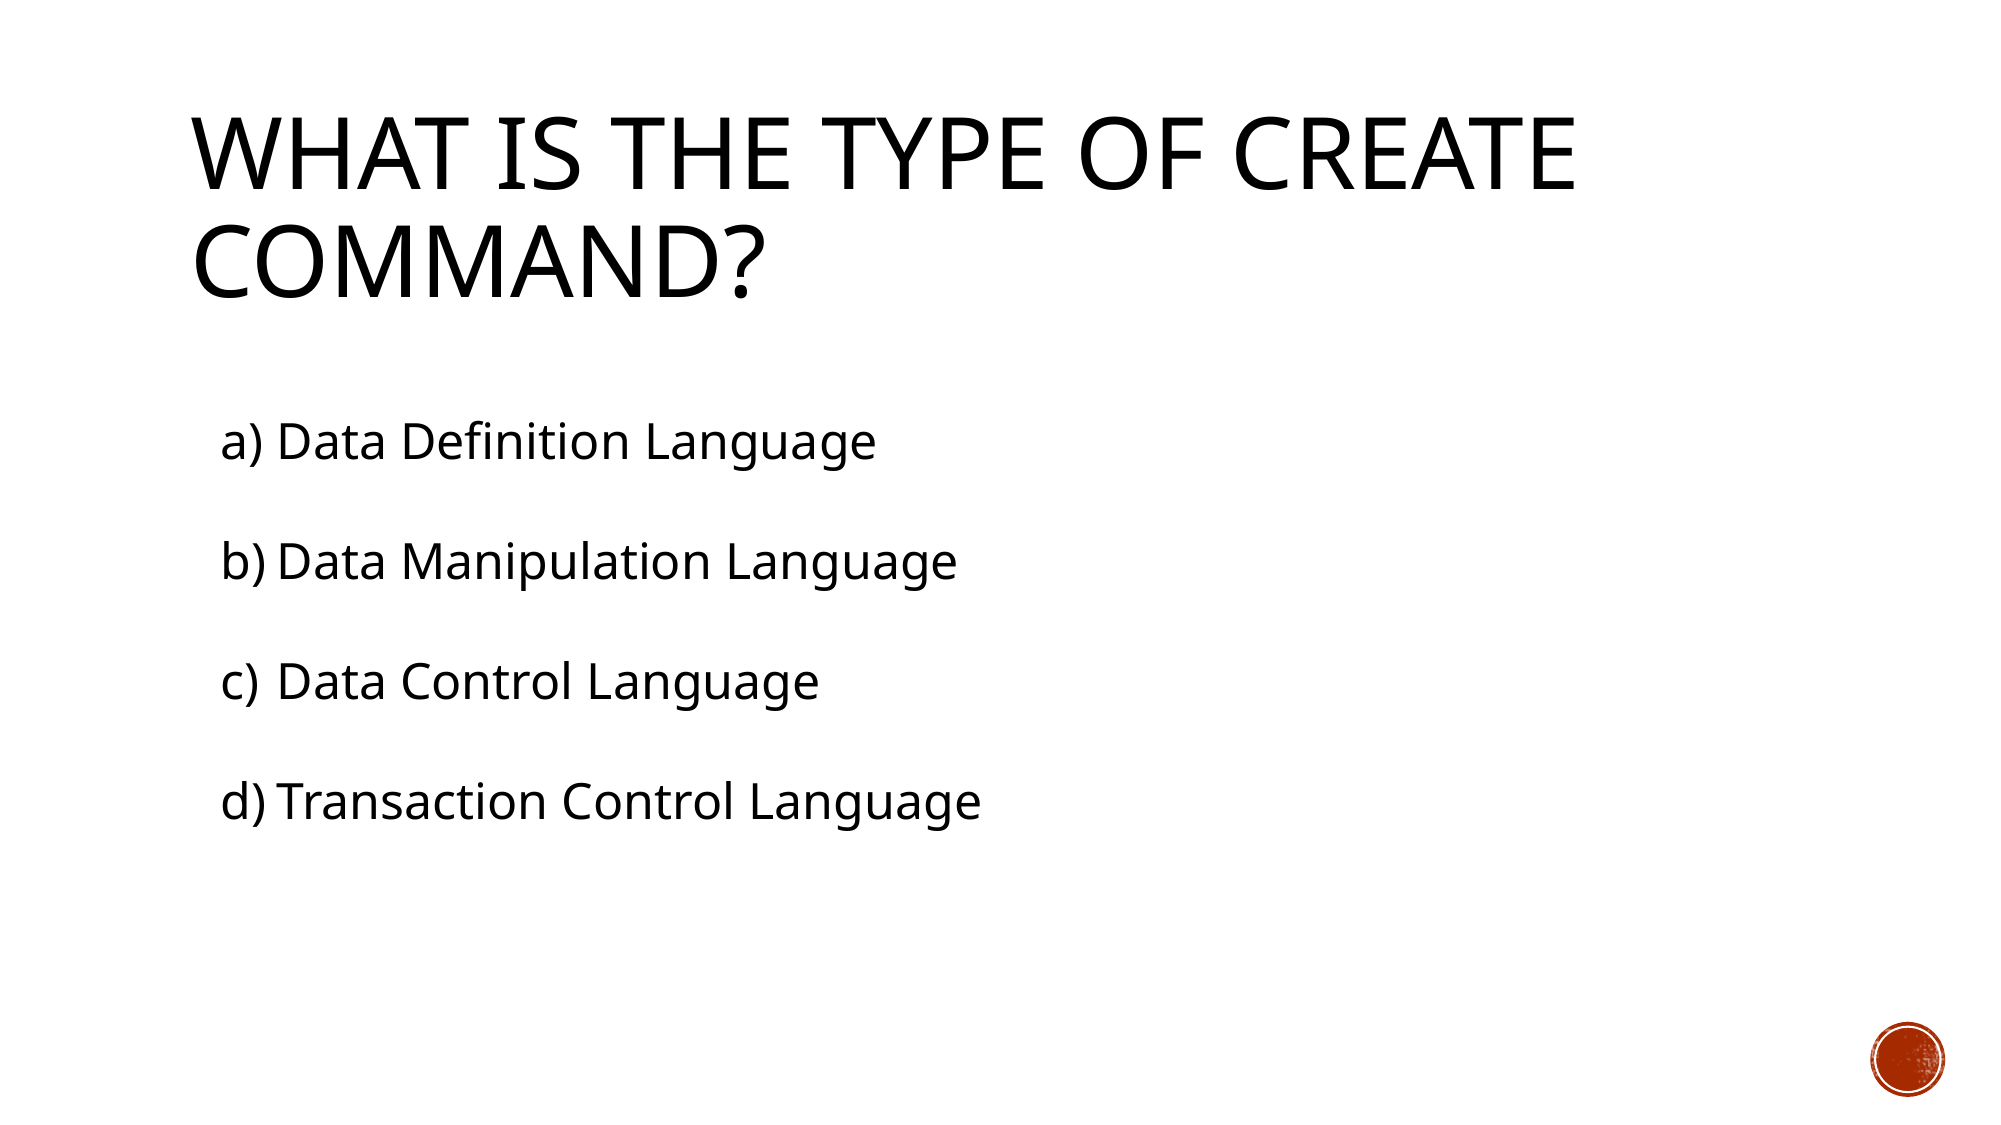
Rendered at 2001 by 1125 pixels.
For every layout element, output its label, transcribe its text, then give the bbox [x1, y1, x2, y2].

title What is the type of create command? [175, 79, 1826, 344]
text_box Data Definition Language Data Manipulation Language Data Control Language Transaction Control Language [205, 342, 1765, 838]
